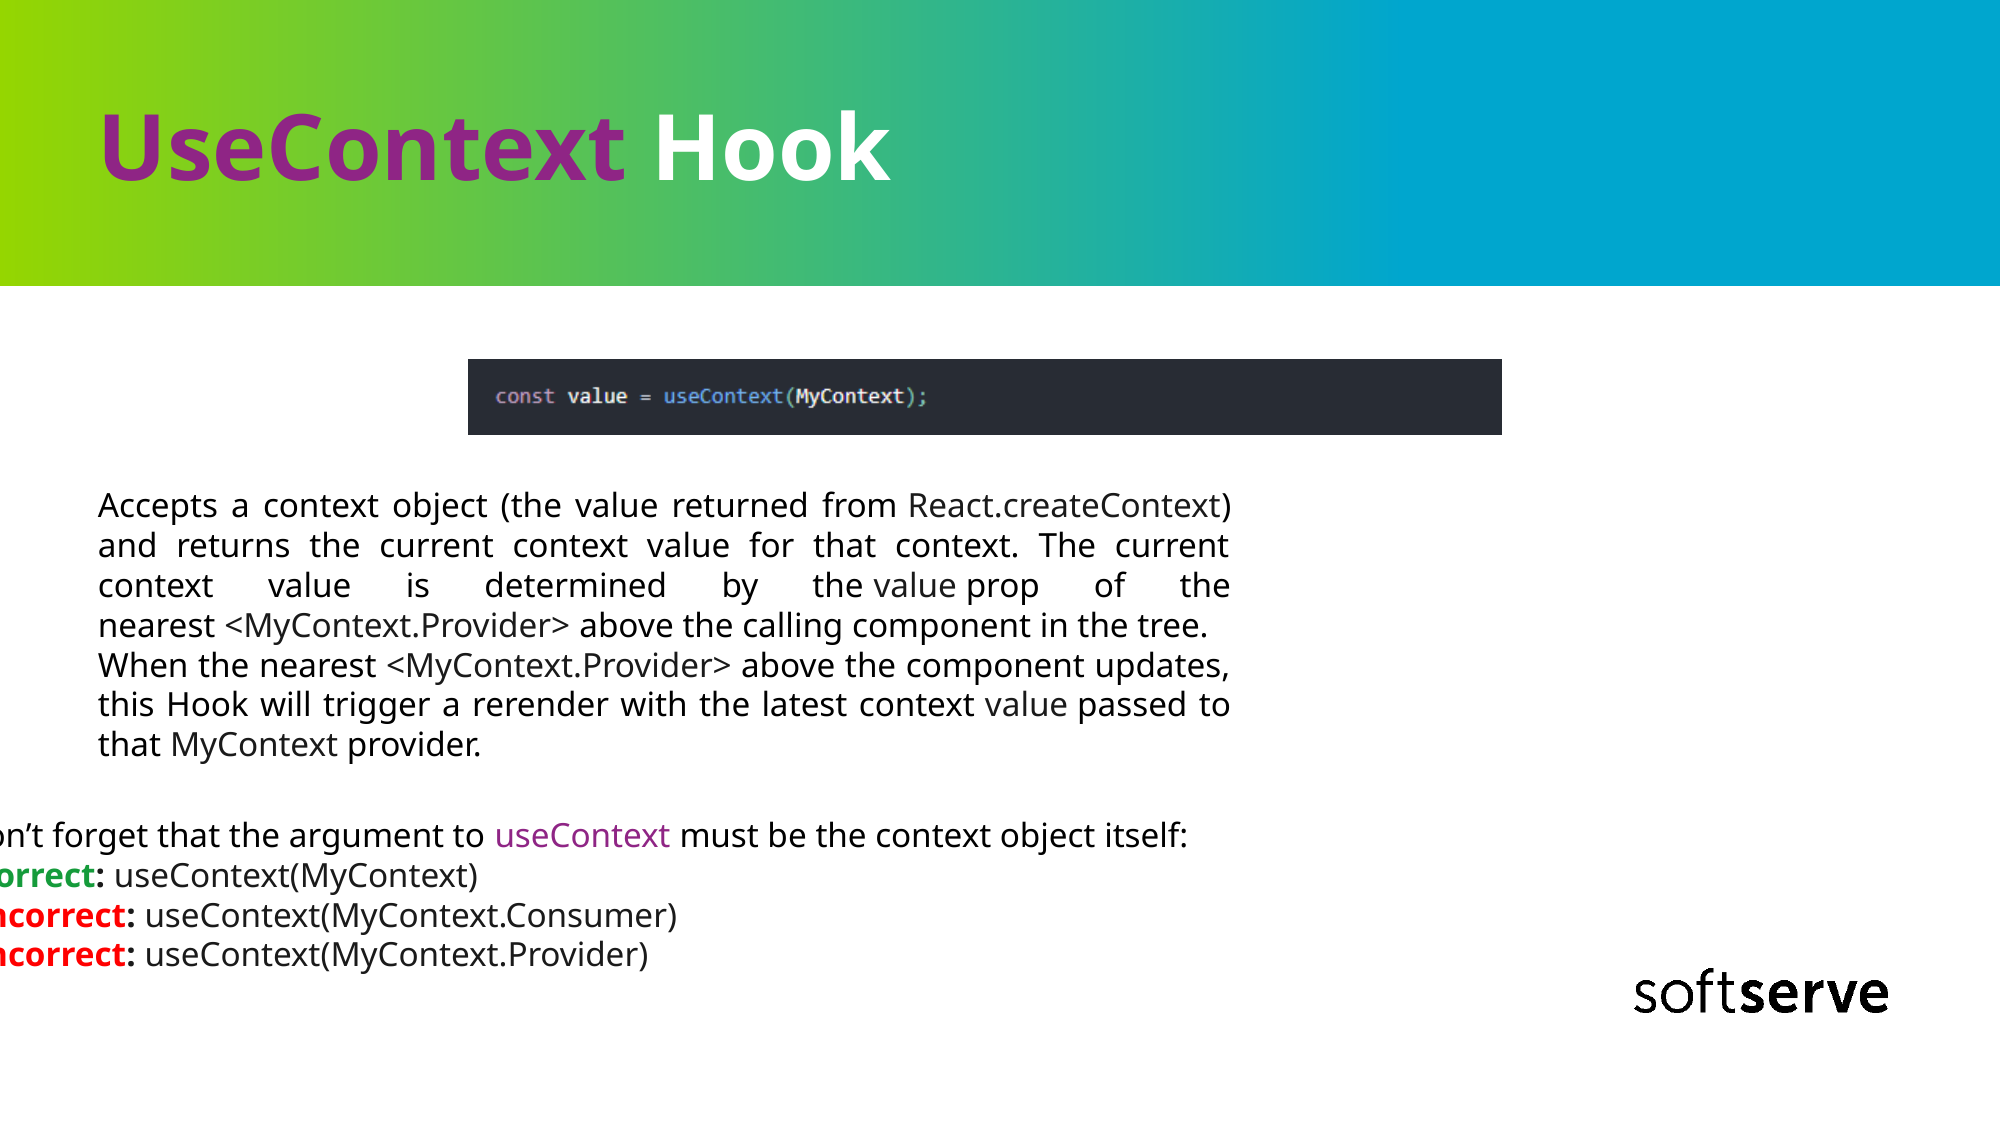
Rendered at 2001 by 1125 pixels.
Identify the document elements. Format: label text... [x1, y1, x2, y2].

text_box Accepts a context object (the value returned from React.createContext) and returns the current context value for that context. The current context value is determined by the value prop of the nearest <MyContext.Provider> above the calling component in the tree. When the nearest <MyContext.Provider> above the component updates, this Hook will trigger a rerender with the latest context value passed to that MyContext provider. [97, 484, 1232, 764]
picture [468, 359, 1502, 435]
title UseContext Hook [97, 93, 1873, 207]
text_box Don’t forget that the argument to useContext must be the context object itself: Correct: useContext(MyContext) Incorrect: useContext(MyContext.Consumer) Incorrect: useContext(MyContext.Provider) [0, 813, 1190, 1019]
picture [1634, 968, 1888, 1013]
